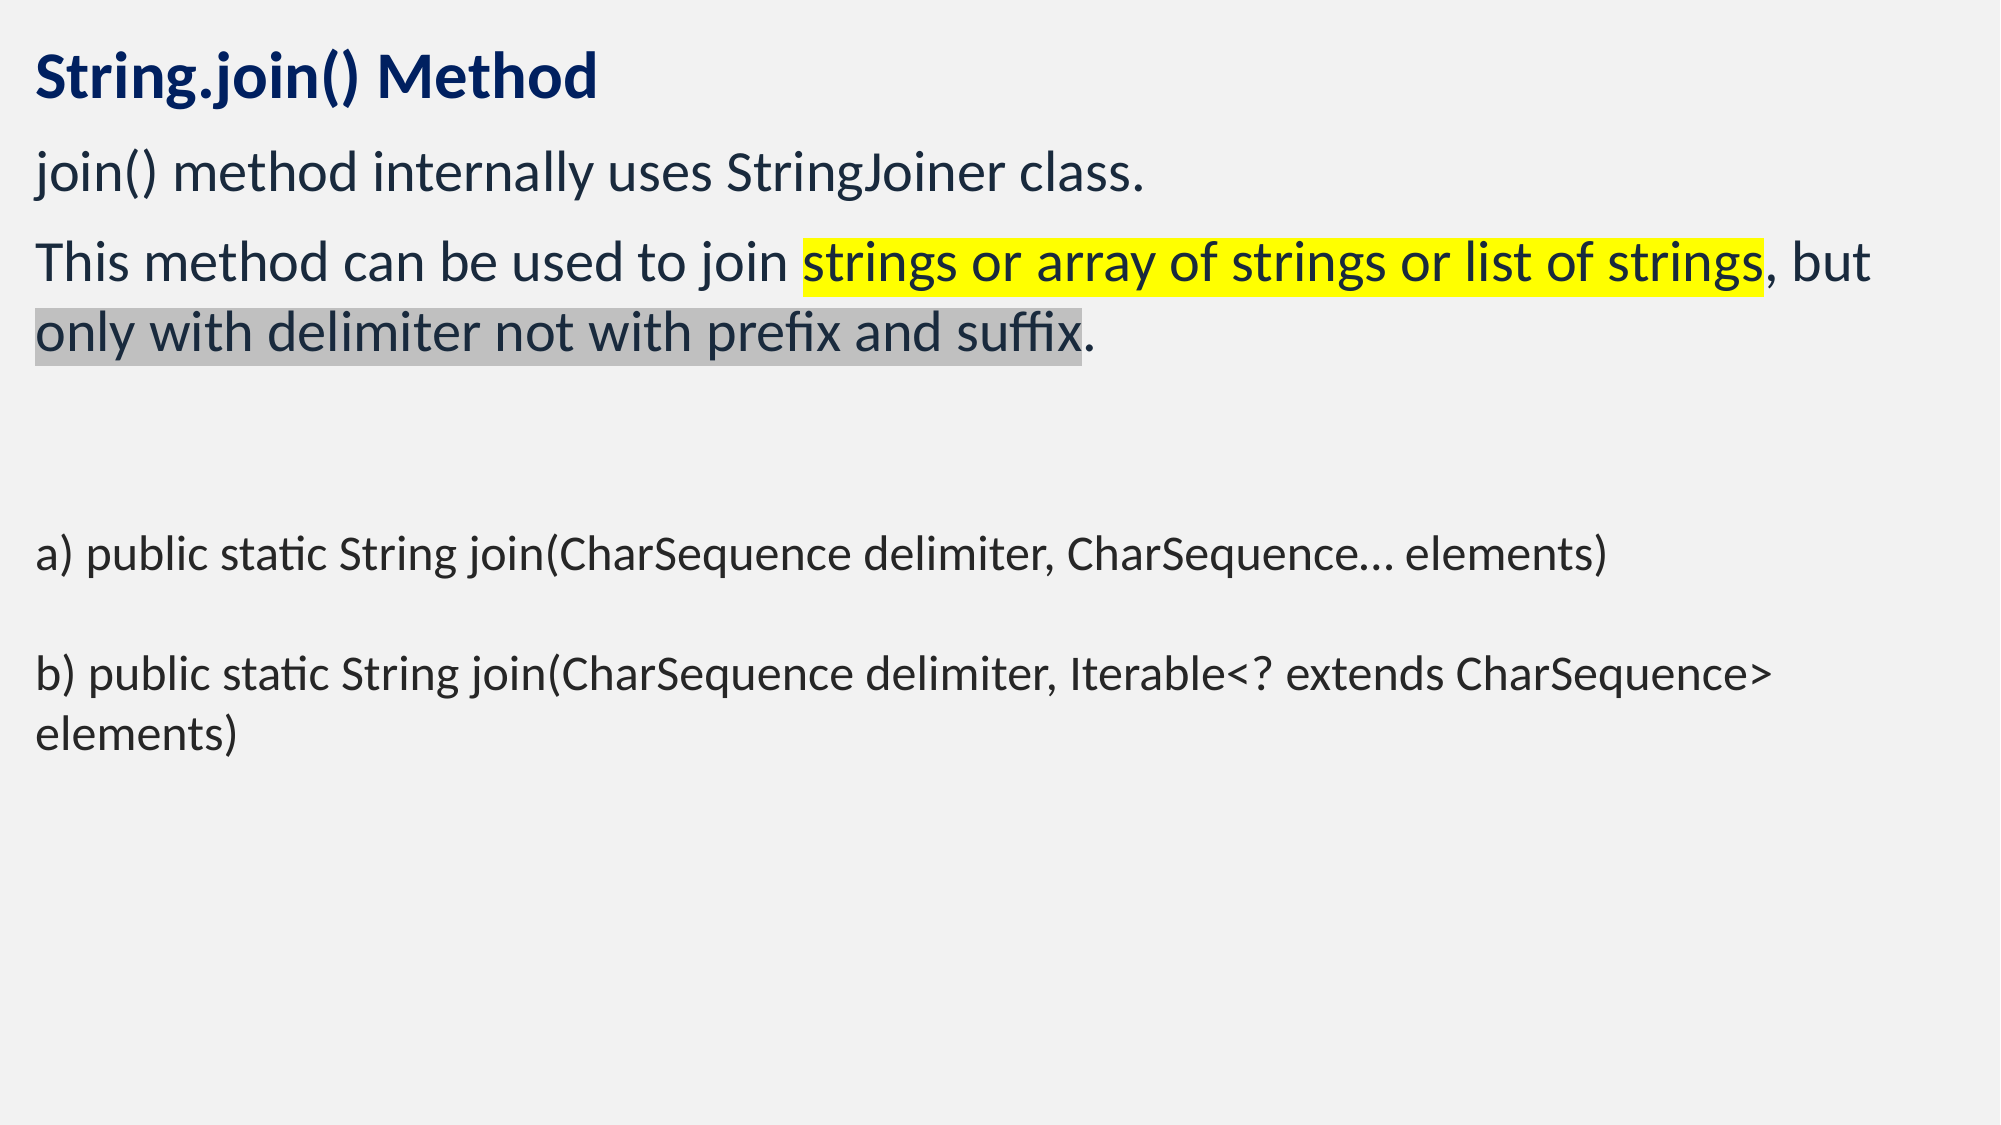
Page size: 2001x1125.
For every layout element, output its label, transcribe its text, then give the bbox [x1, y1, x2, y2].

list String.join() Method join() method internally uses StringJoiner class. This method can be used to join strings or array of strings or list of strings, but only with delimiter not with prefix and suffix. a) public static String join(CharSequence delimiter, CharSequence… elements) b) public static String join(CharSequence delimiter, Iterable<? extends CharSequence> elements) [20, 24, 1977, 1099]
